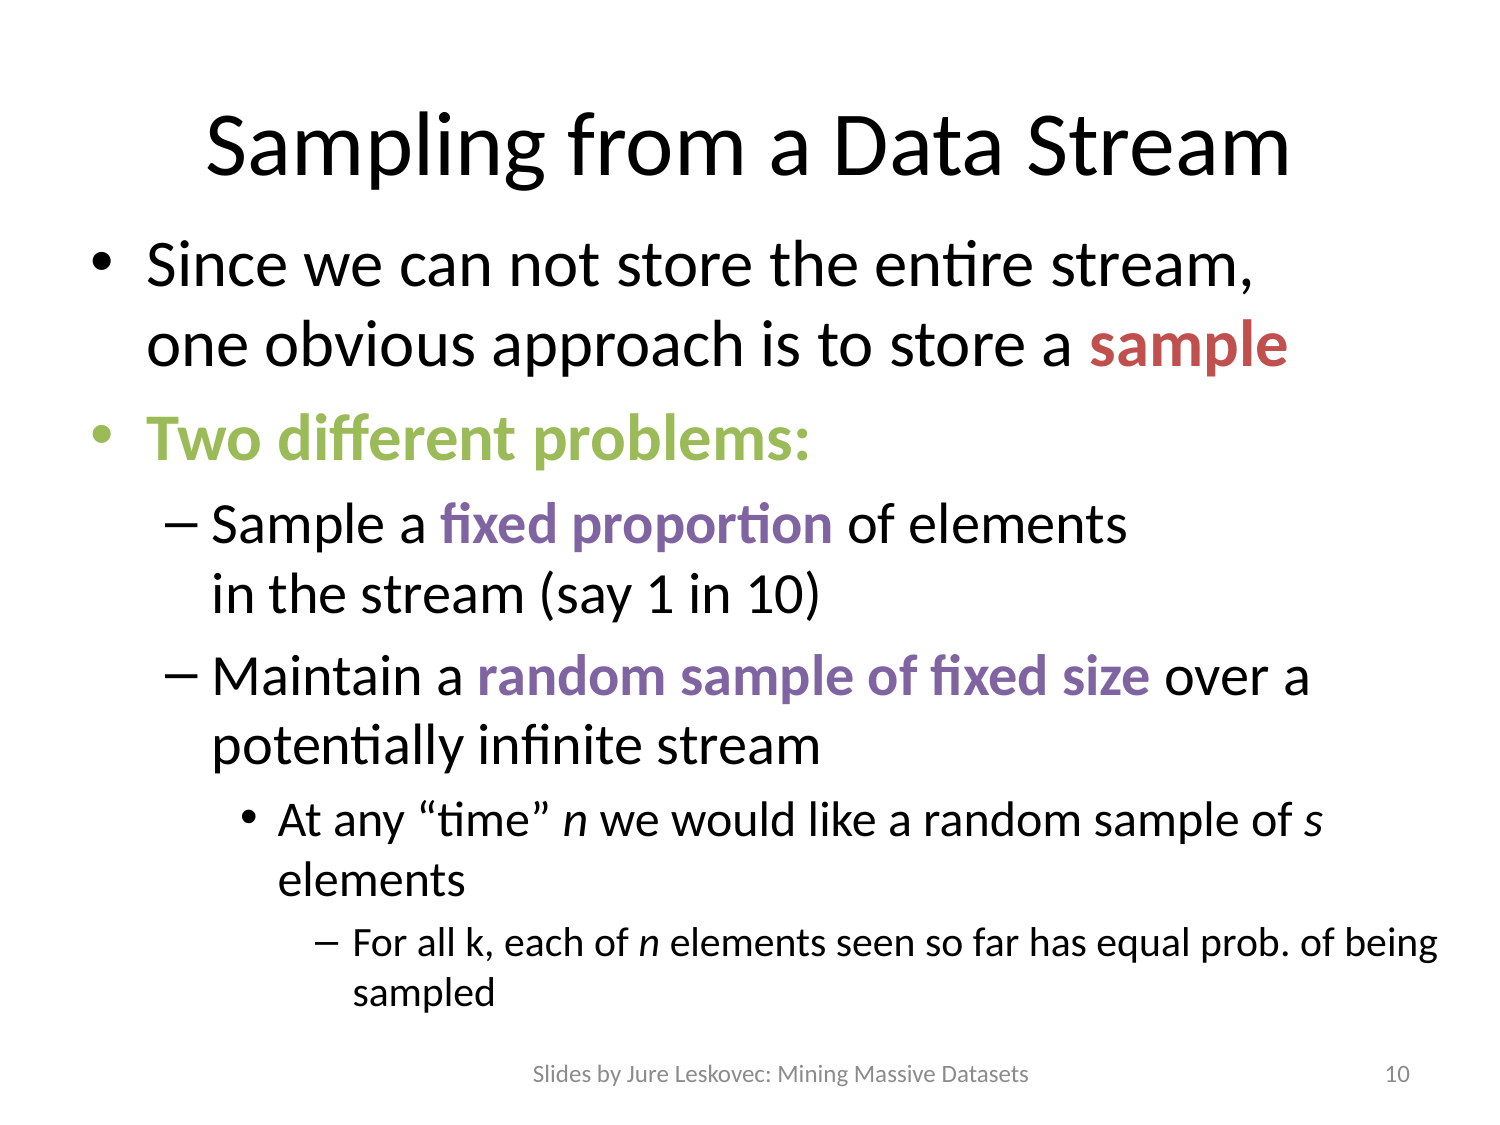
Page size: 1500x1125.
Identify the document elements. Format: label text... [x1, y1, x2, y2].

slide_number 10 [1074, 1042, 1425, 1103]
footer Slides by Jure Leskovec: Mining Massive Datasets [512, 1042, 1050, 1103]
list Since we can not store the entire stream, one obvious approach is to store a sample Two different problems: Sample a fixed proportion of elements in the stream (say 1 in 10) Maintain a random sample of fixed size over a potentially infinite stream At any “time” n we would like a random sample of s elements For all k, each of n elements seen so far has equal prob. of being sampled [75, 212, 1463, 1100]
title Sampling from a Data Stream [75, 45, 1425, 212]
